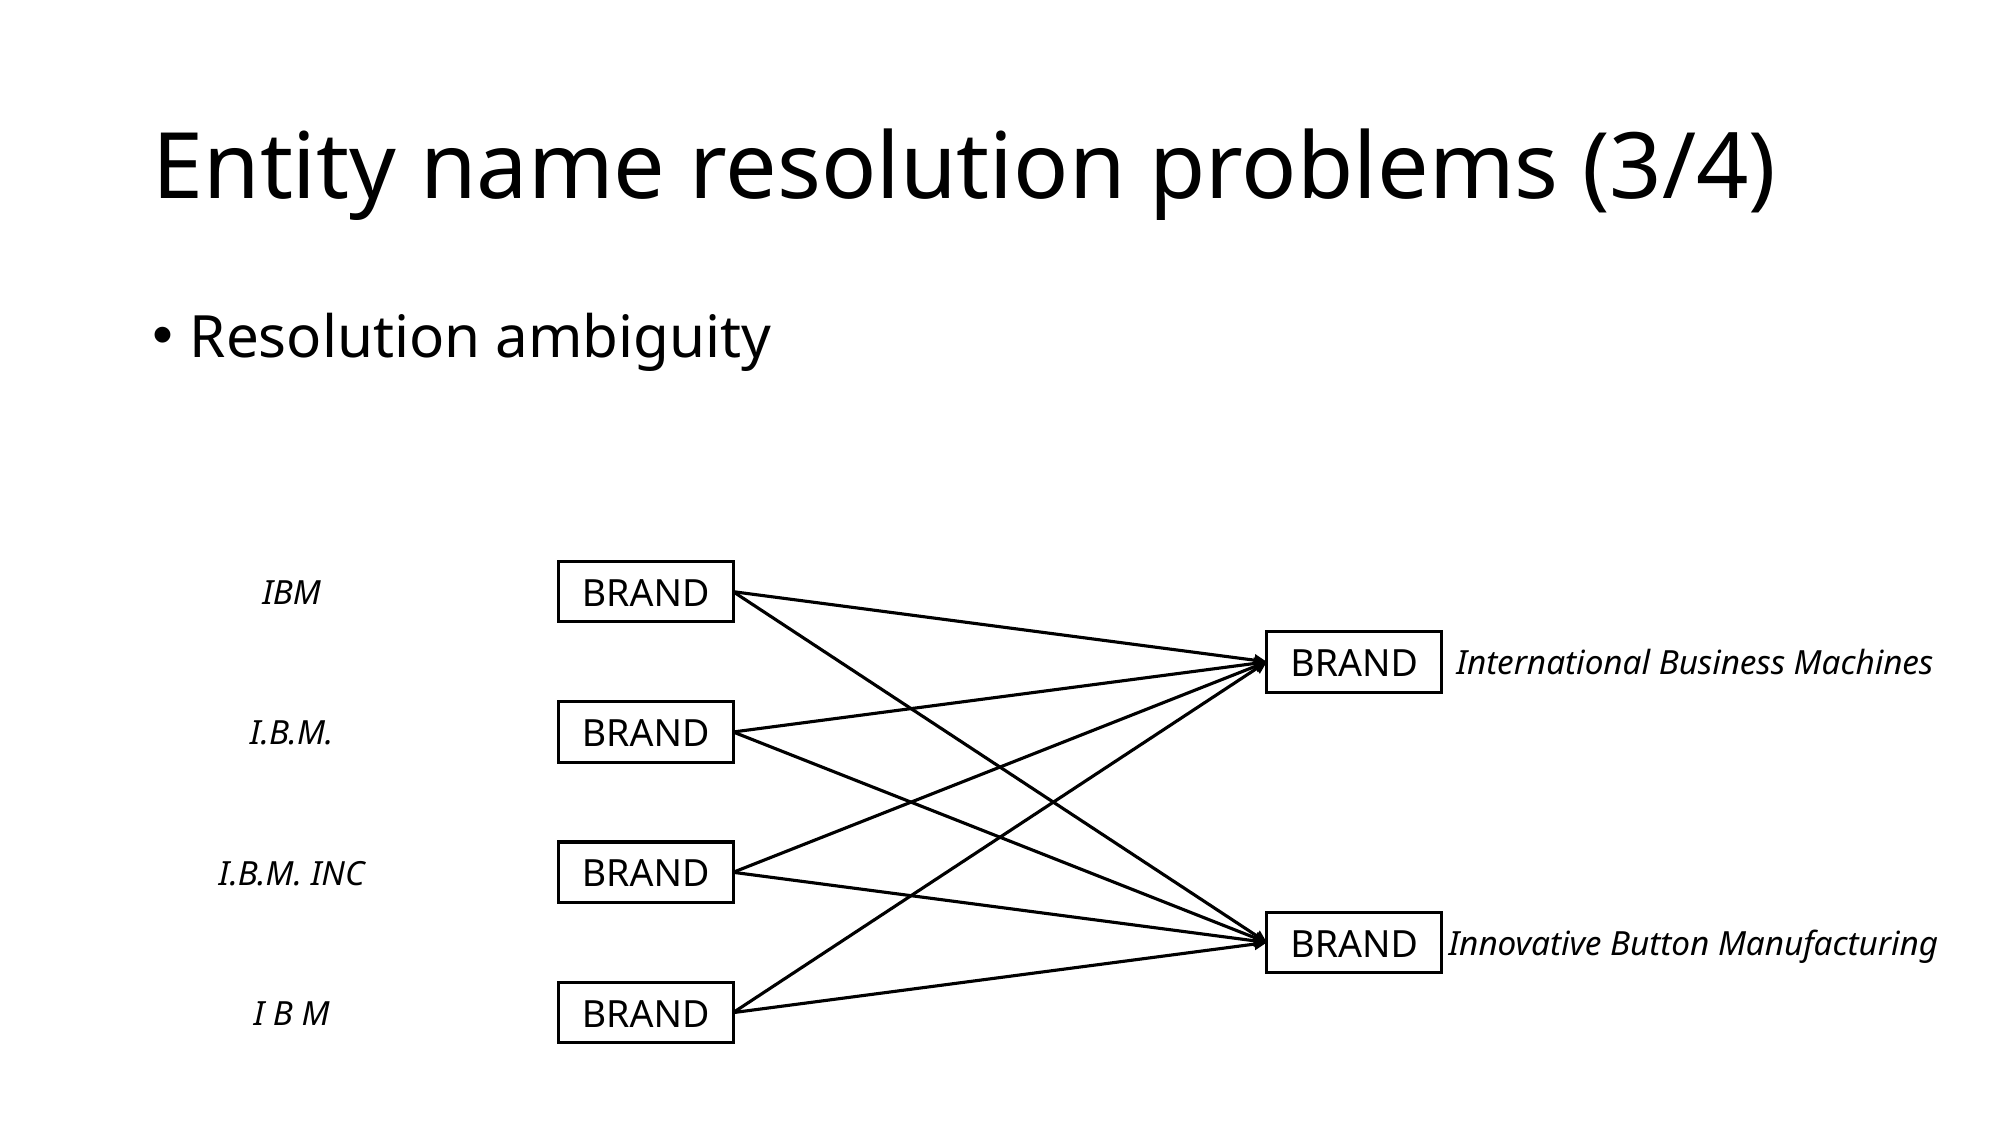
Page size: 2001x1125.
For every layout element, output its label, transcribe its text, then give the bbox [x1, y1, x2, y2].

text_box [732, 591, 1268, 661]
text_box I.B.M. INC [40, 844, 544, 900]
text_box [557, 560, 734, 763]
text_box I B M [226, 984, 357, 1040]
list Resolution ambiguity [137, 299, 1863, 1014]
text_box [1268, 631, 1957, 693]
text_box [557, 841, 734, 1044]
text_box I.B.M. [226, 703, 357, 759]
title Entity name resolution problems (3/4) [137, 59, 1863, 278]
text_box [732, 661, 1268, 1014]
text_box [1268, 911, 1963, 974]
text_box IBM [226, 563, 357, 619]
